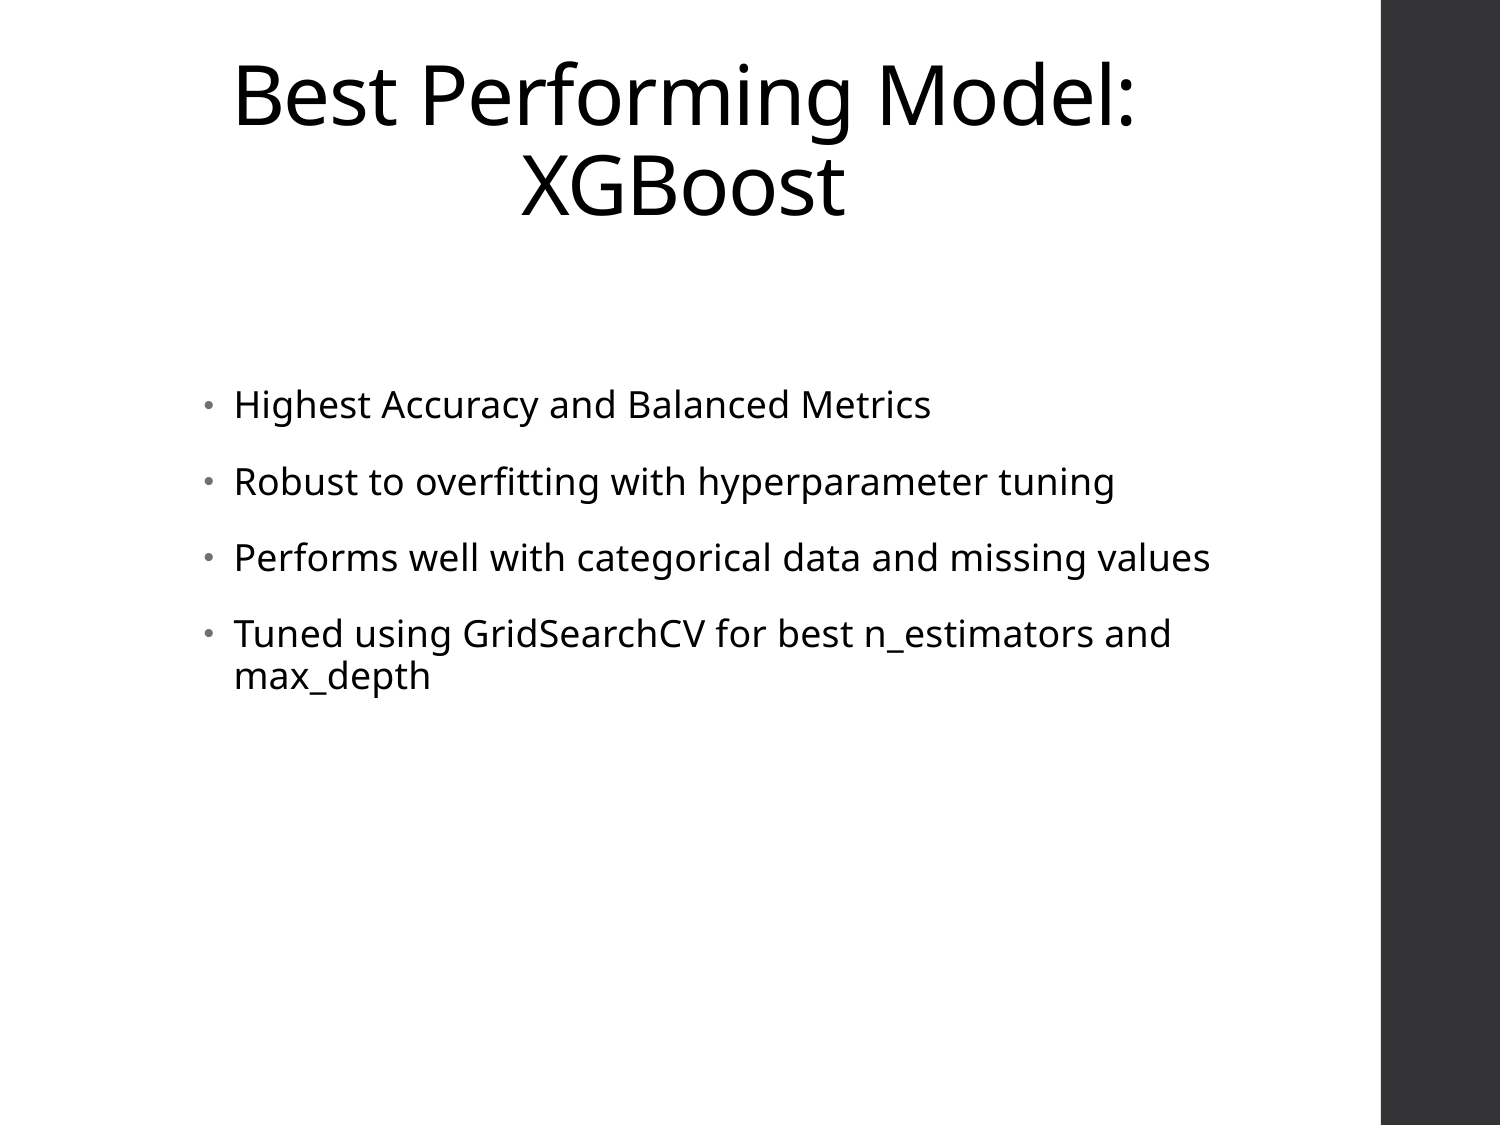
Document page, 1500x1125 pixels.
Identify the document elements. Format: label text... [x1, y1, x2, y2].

title Best Performing Model: XGBoost [54, 38, 1314, 242]
list Highest Accuracy and Balanced Metrics Robust to overfitting with hyperparameter tuning Performs well with categorical data and missing values Tuned using GridSearchCV for best n_estimators and max_depth [188, 377, 1246, 748]
